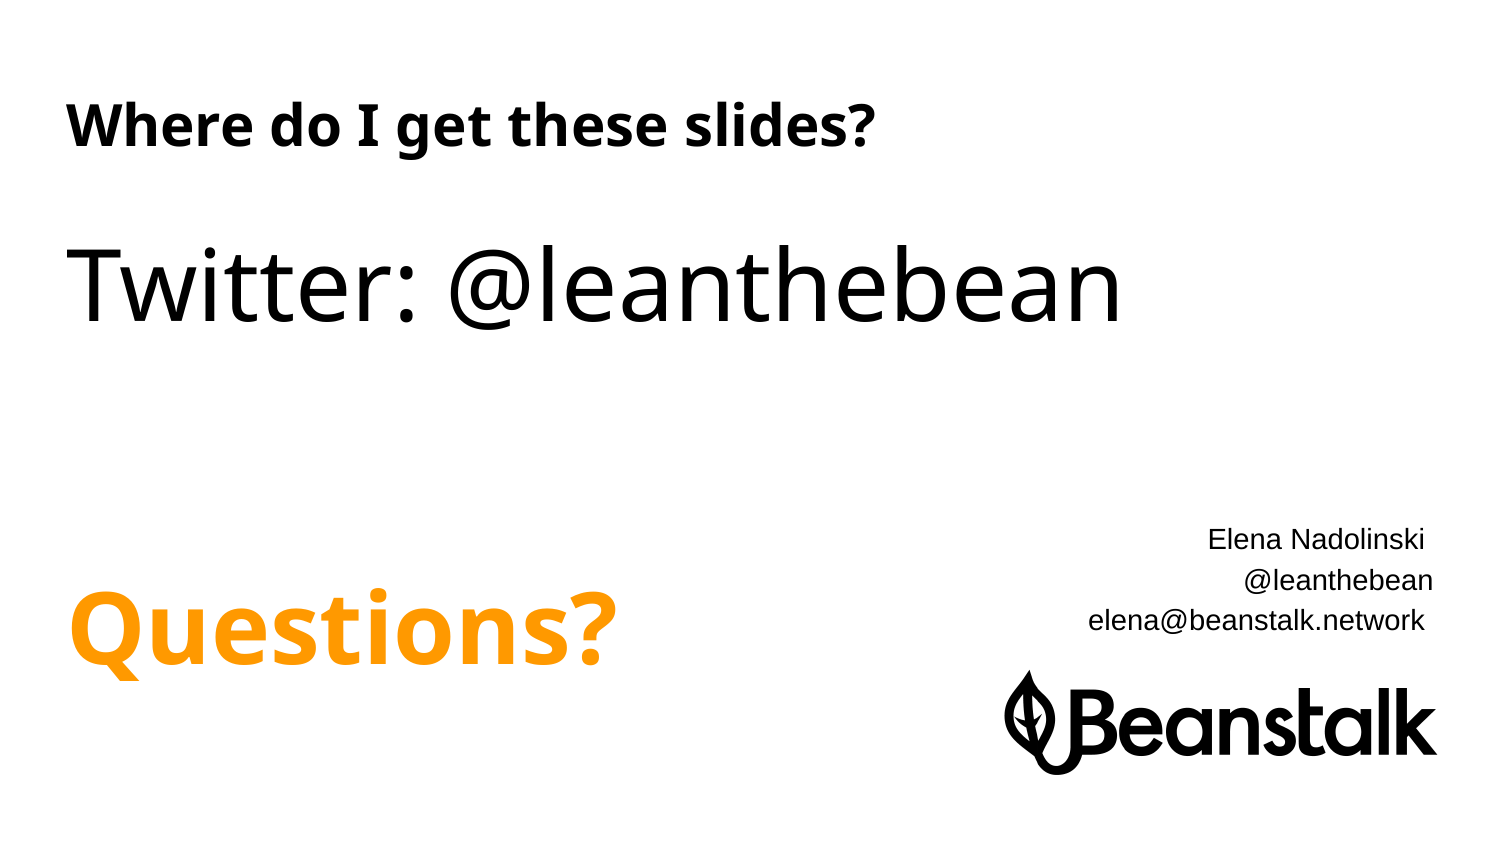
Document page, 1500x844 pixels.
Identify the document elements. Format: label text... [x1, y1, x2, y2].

title Where do I get these slides? [51, 72, 1449, 167]
list Twitter: @leanthebean Questions? [51, 189, 1449, 750]
text_box Elena Nadolinski @leanthebean elena@beanstalk.network [571, 500, 1449, 655]
picture [950, 623, 1473, 821]
